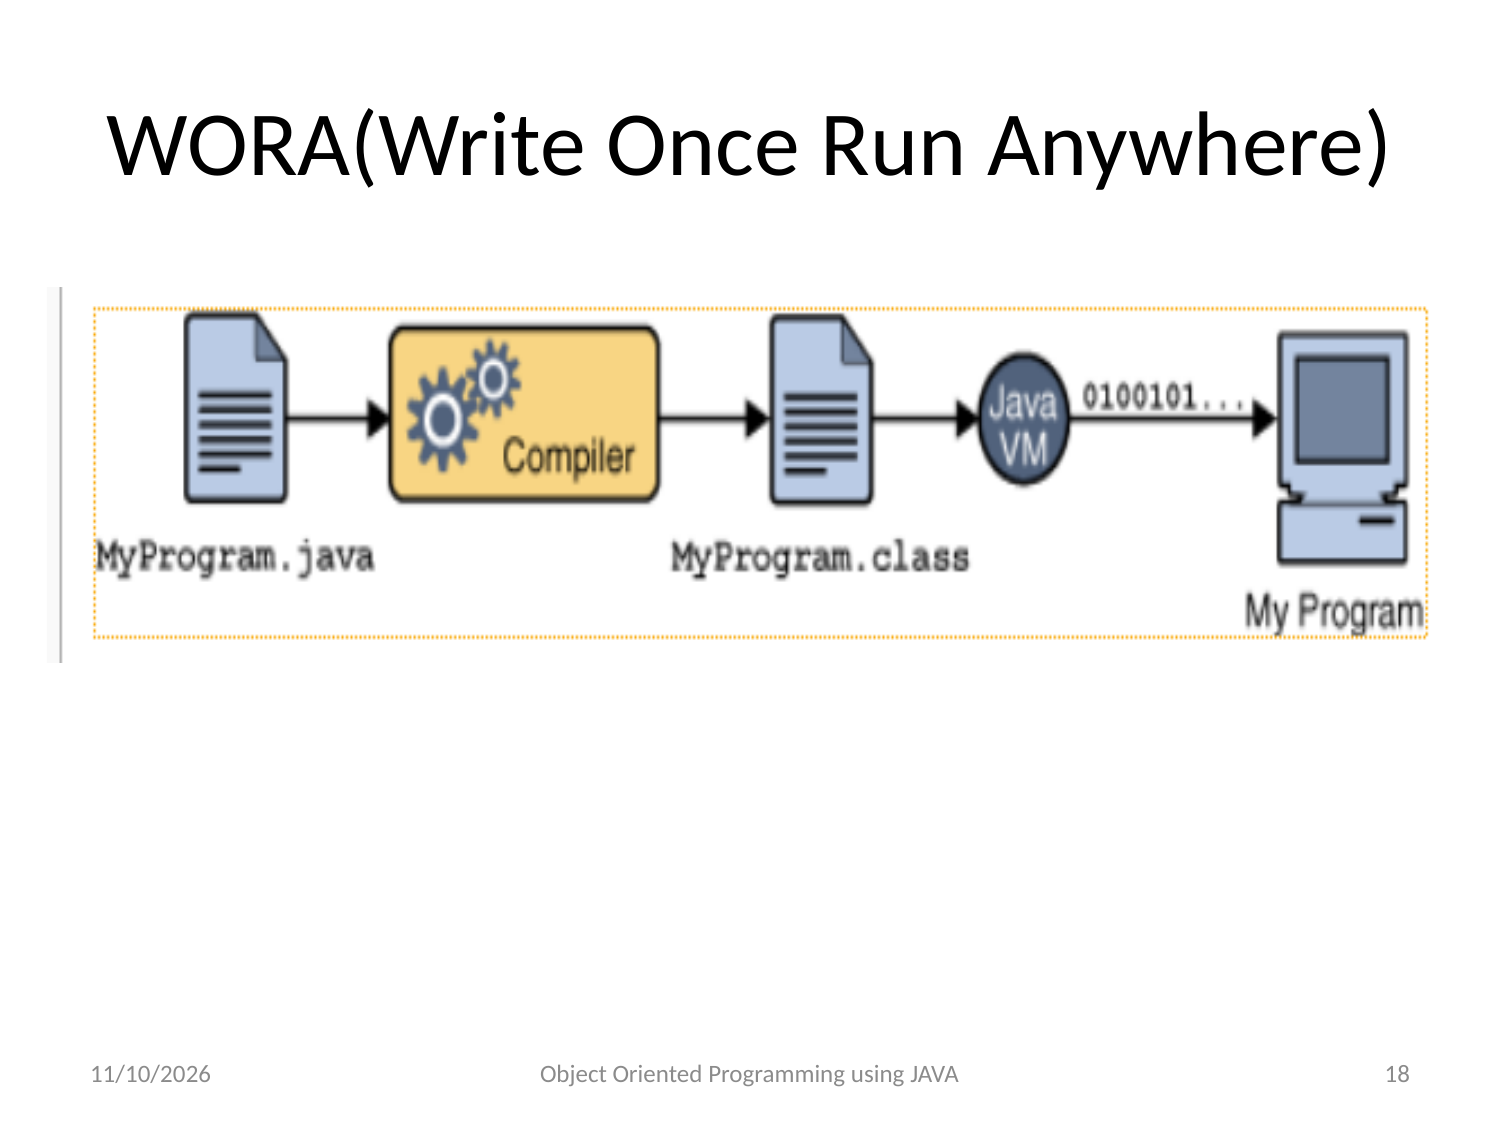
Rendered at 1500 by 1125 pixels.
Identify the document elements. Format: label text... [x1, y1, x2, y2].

title WORA(Write Once Run Anywhere) [75, 45, 1425, 233]
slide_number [75, 1042, 425, 1103]
picture [46, 287, 1500, 663]
footer Object Oriented Programming using JAVA [512, 1042, 988, 1103]
slide_number 18 [1074, 1042, 1425, 1103]
